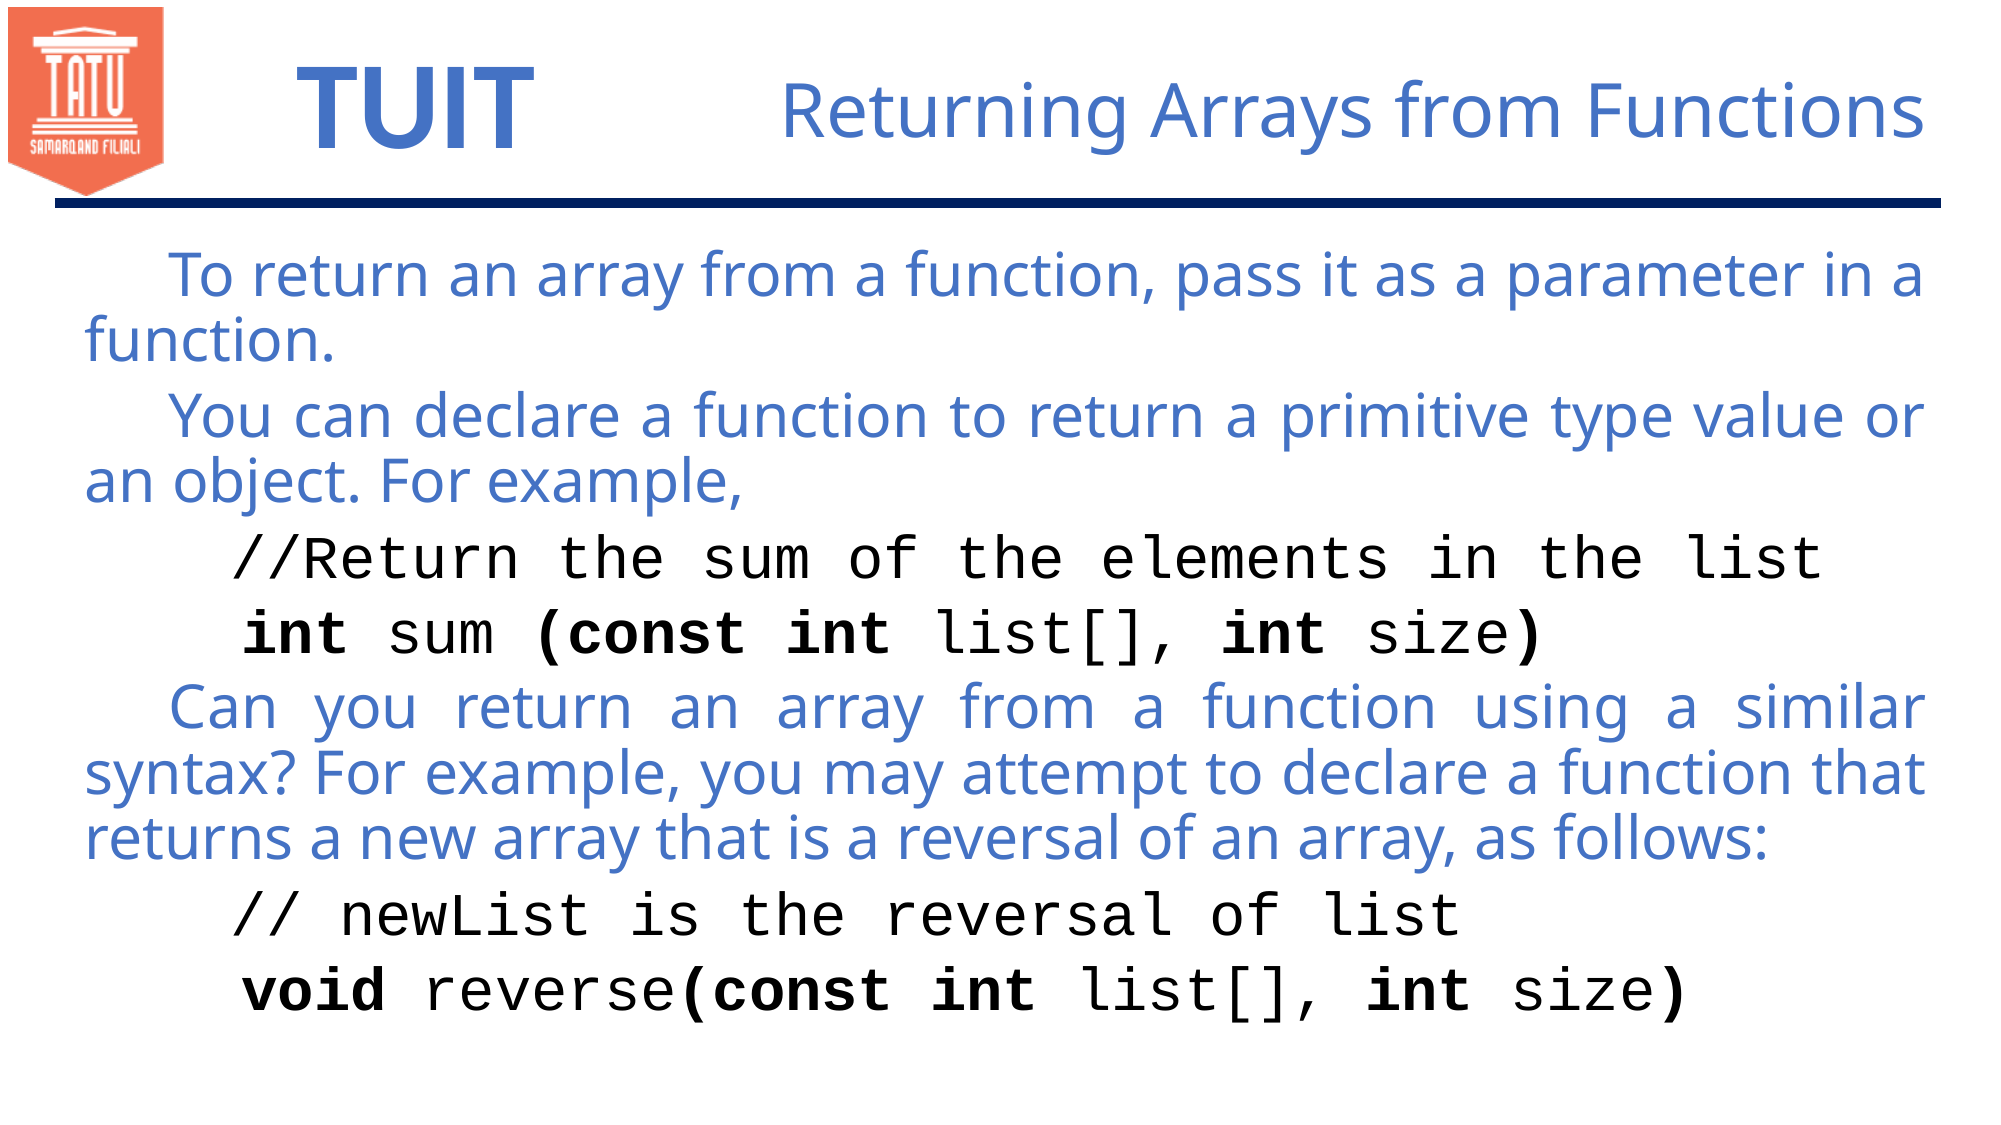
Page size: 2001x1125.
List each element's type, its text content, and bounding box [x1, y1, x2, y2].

text_box To return an array from a function, pass it as a parameter in a function. You can declare a function to return a primitive type value or an object. For example, //Return the sum of the elements in the list int sum (const int list[], int size) Can you return an array from a function using a similar syntax? For example, you may attempt to declare a function that returns a new array that is a reversal of an array, as follows: // newList is the reversal of list void reverse(const int list[], int size) [54, 236, 1942, 1074]
text_box Returning Arrays from Functions [739, 48, 1942, 162]
text_box TUIT [281, 39, 571, 162]
picture [8, 7, 164, 196]
